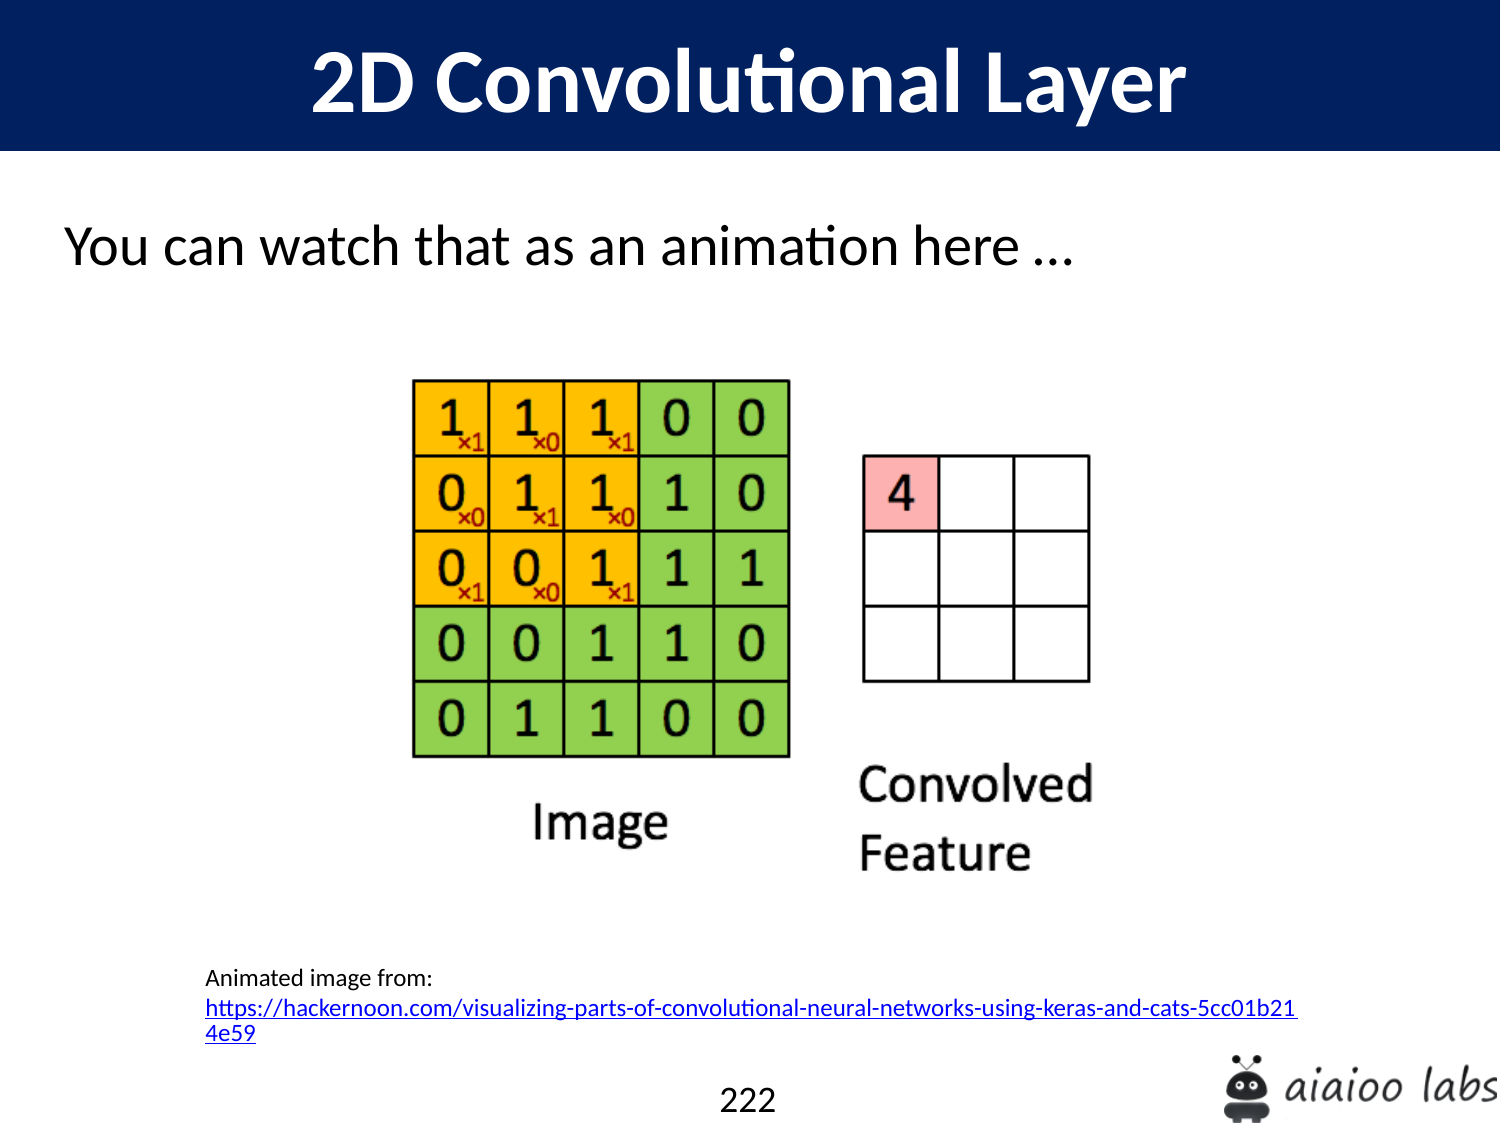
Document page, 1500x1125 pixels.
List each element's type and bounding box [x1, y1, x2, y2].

picture [338, 306, 1162, 907]
text_box [0, 0, 1500, 151]
text_box [190, 953, 1322, 1029]
picture [1224, 1055, 1497, 1123]
text_box [49, 200, 1463, 285]
